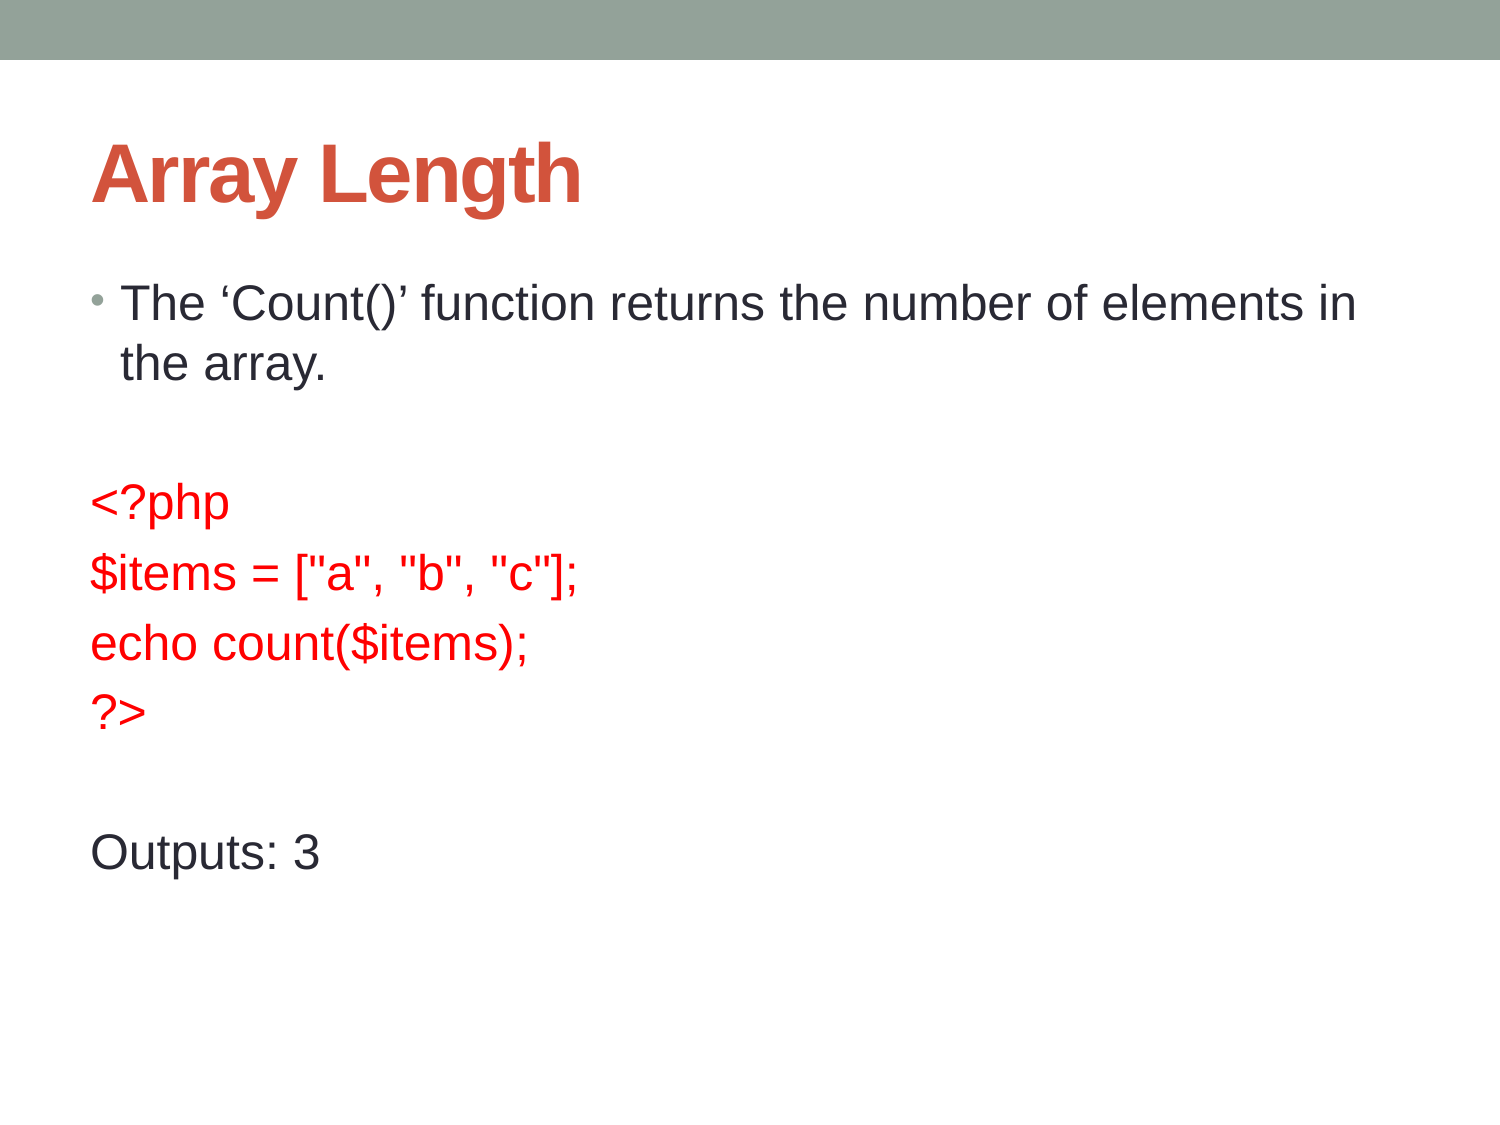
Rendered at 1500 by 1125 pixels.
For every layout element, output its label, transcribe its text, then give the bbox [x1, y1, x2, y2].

list The ‘Count()’ function returns the number of elements in the array. <?php $items = ["a", "b", "c"]; echo count($items); ?> Outputs: 3 [75, 262, 1425, 1063]
title Array Length [75, 87, 1425, 250]
